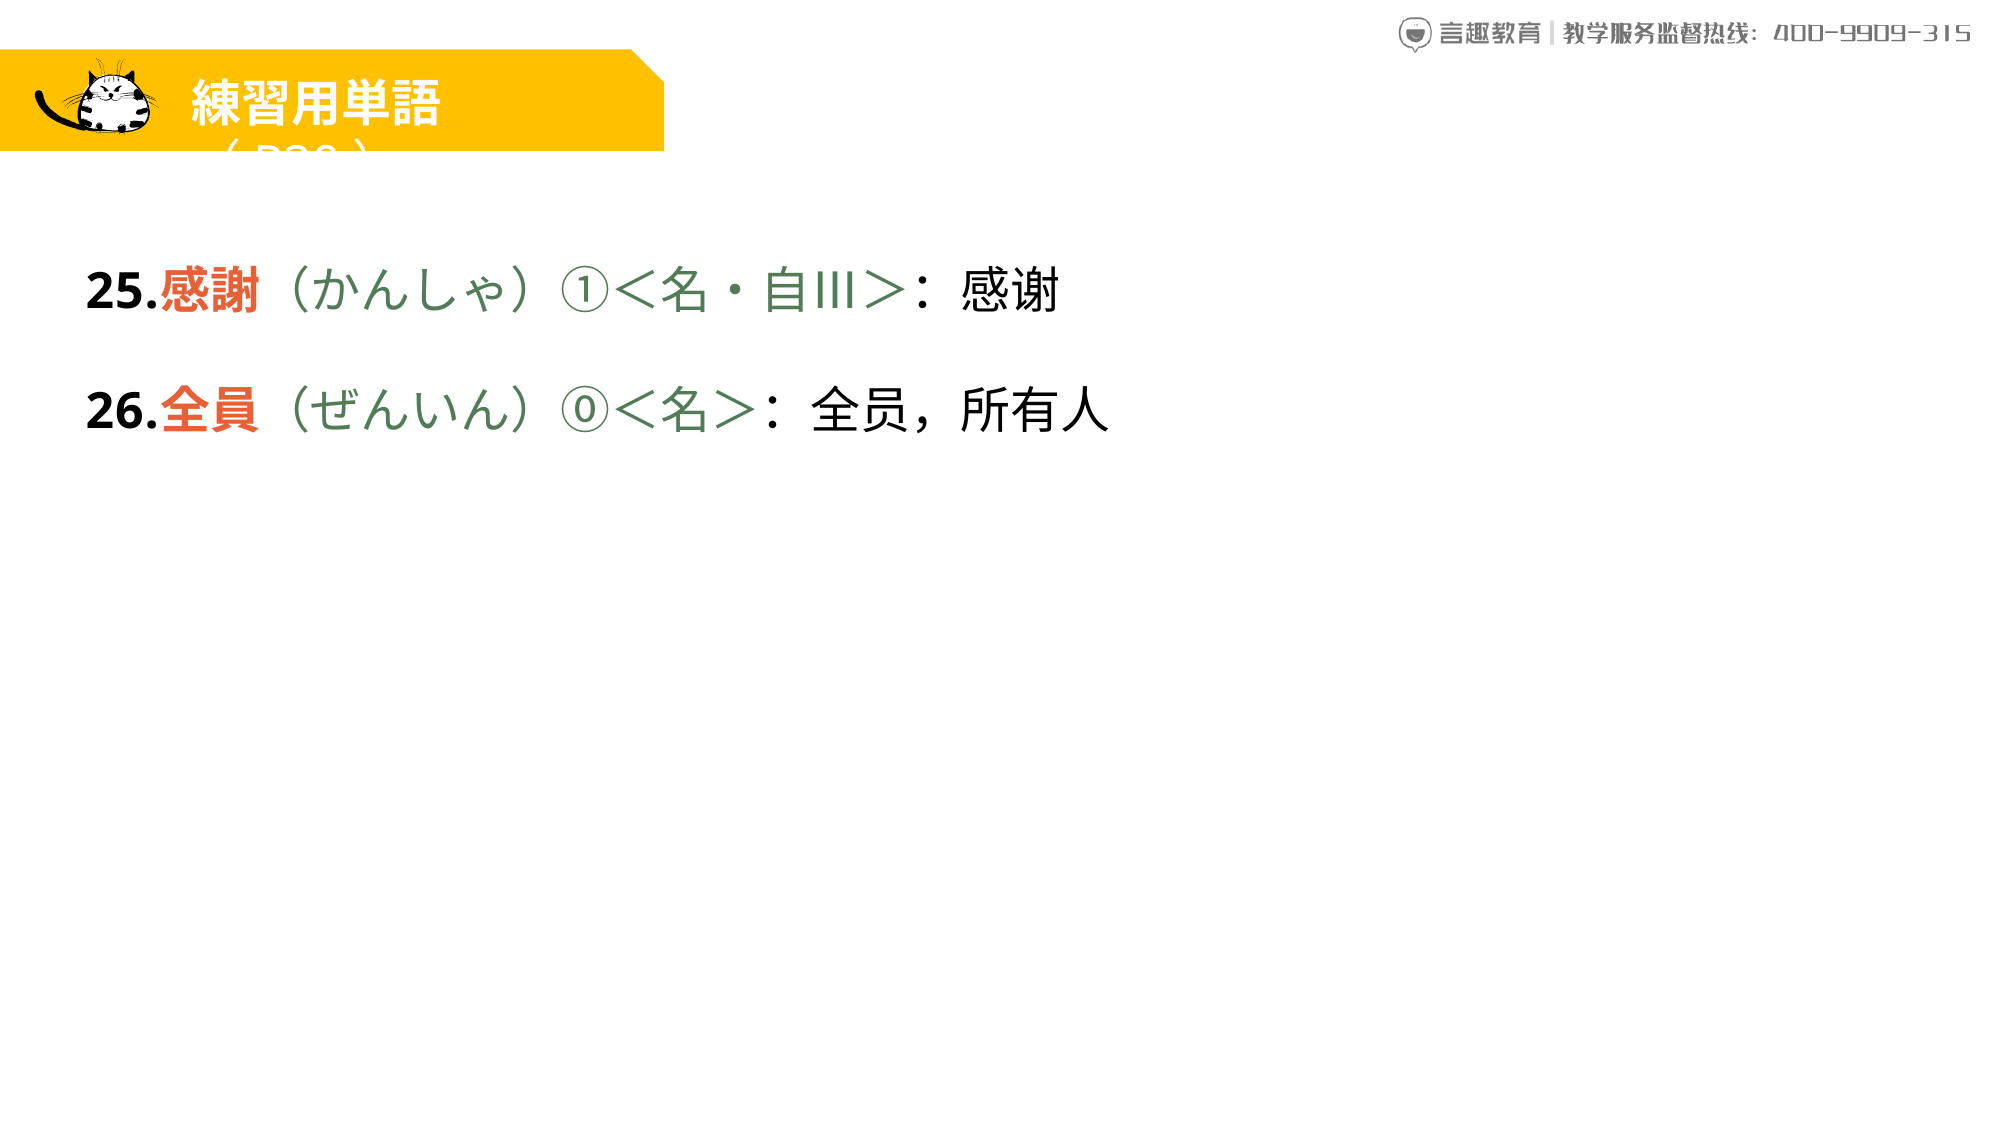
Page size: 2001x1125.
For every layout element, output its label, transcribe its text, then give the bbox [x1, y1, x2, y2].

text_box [0, 49, 665, 151]
text_box 感謝（かんしゃ）①＜名・自Ⅲ＞：感谢 全員（ぜんいん）⓪＜名＞：全员，所有人 [70, 191, 1929, 446]
